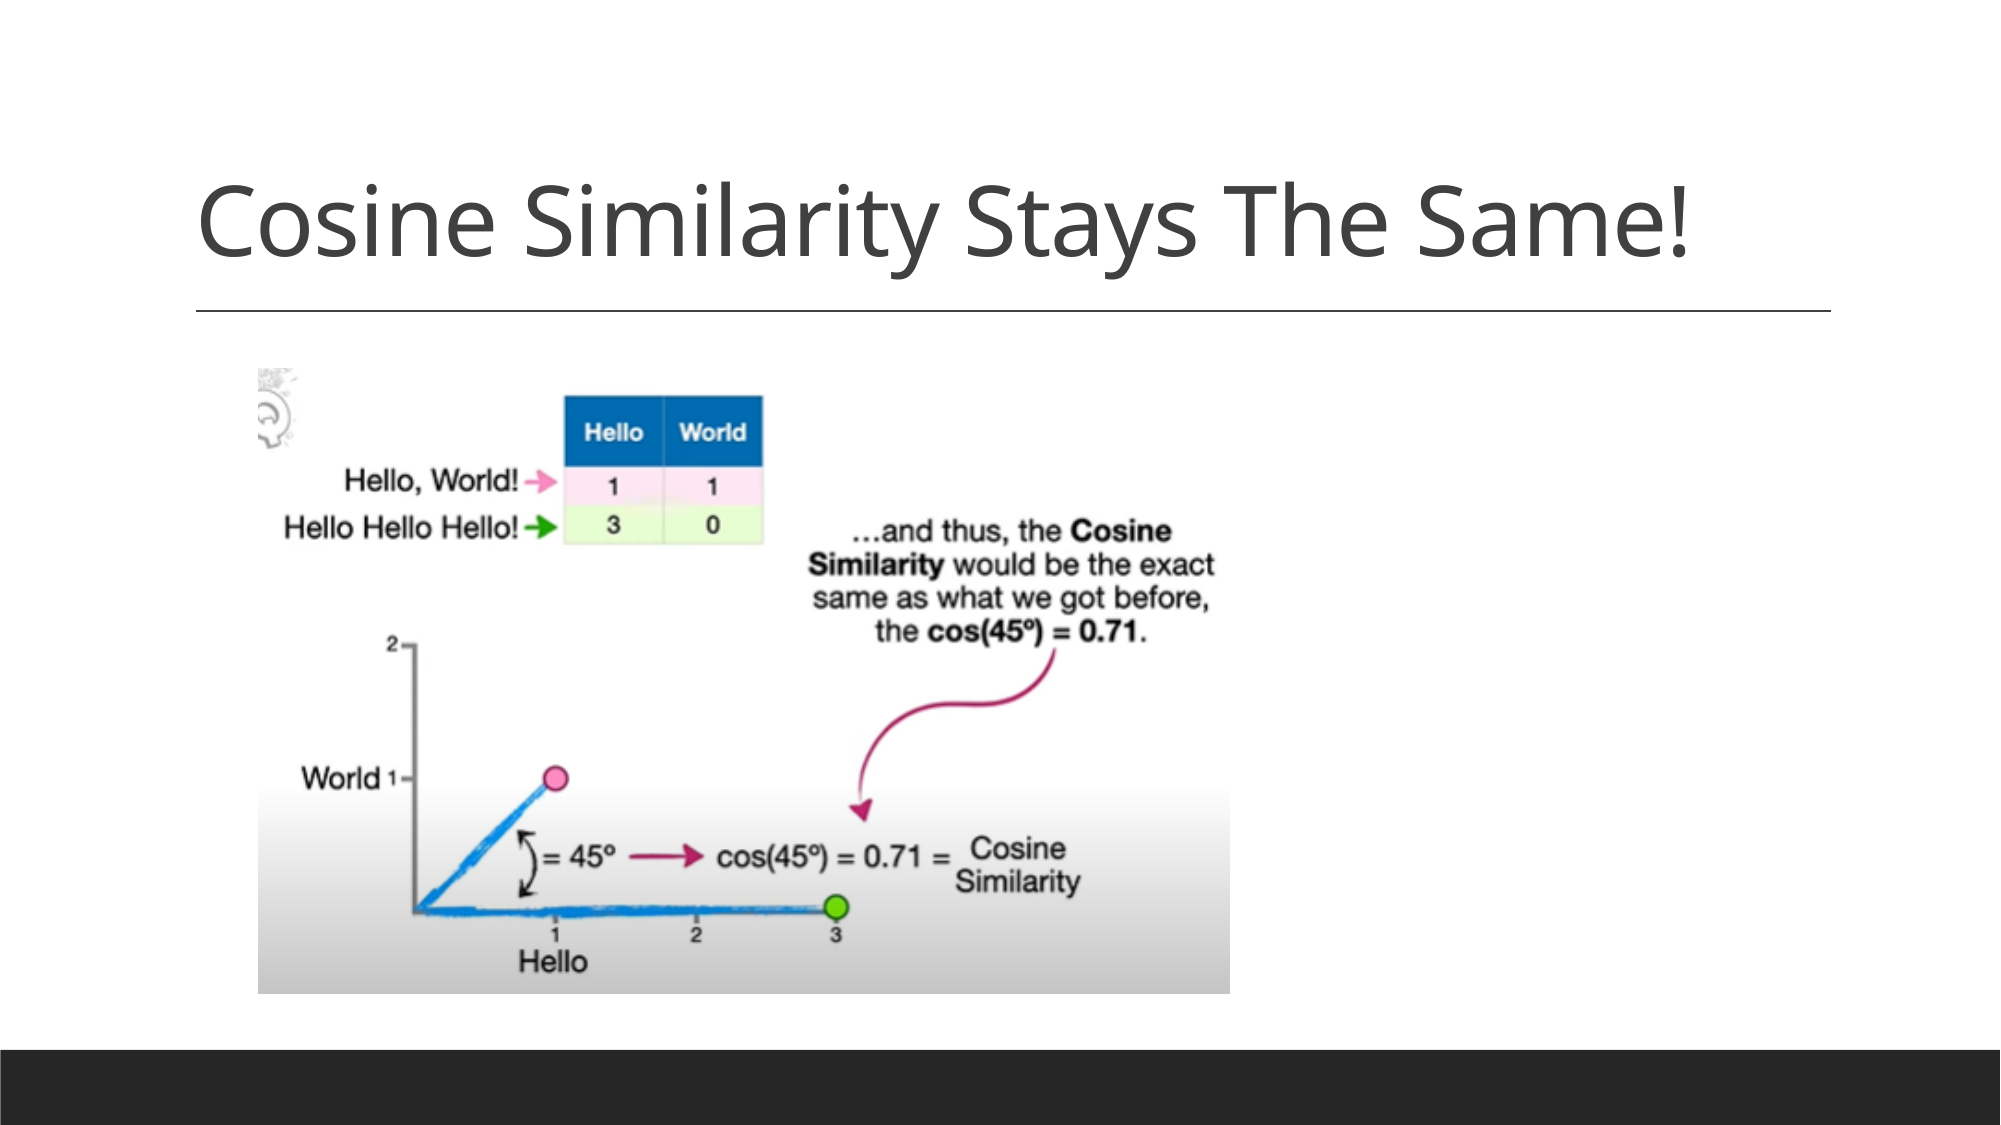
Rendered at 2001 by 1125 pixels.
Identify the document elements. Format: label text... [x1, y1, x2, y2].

title Cosine Similarity Stays The Same! [180, 47, 1830, 285]
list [258, 368, 1230, 994]
